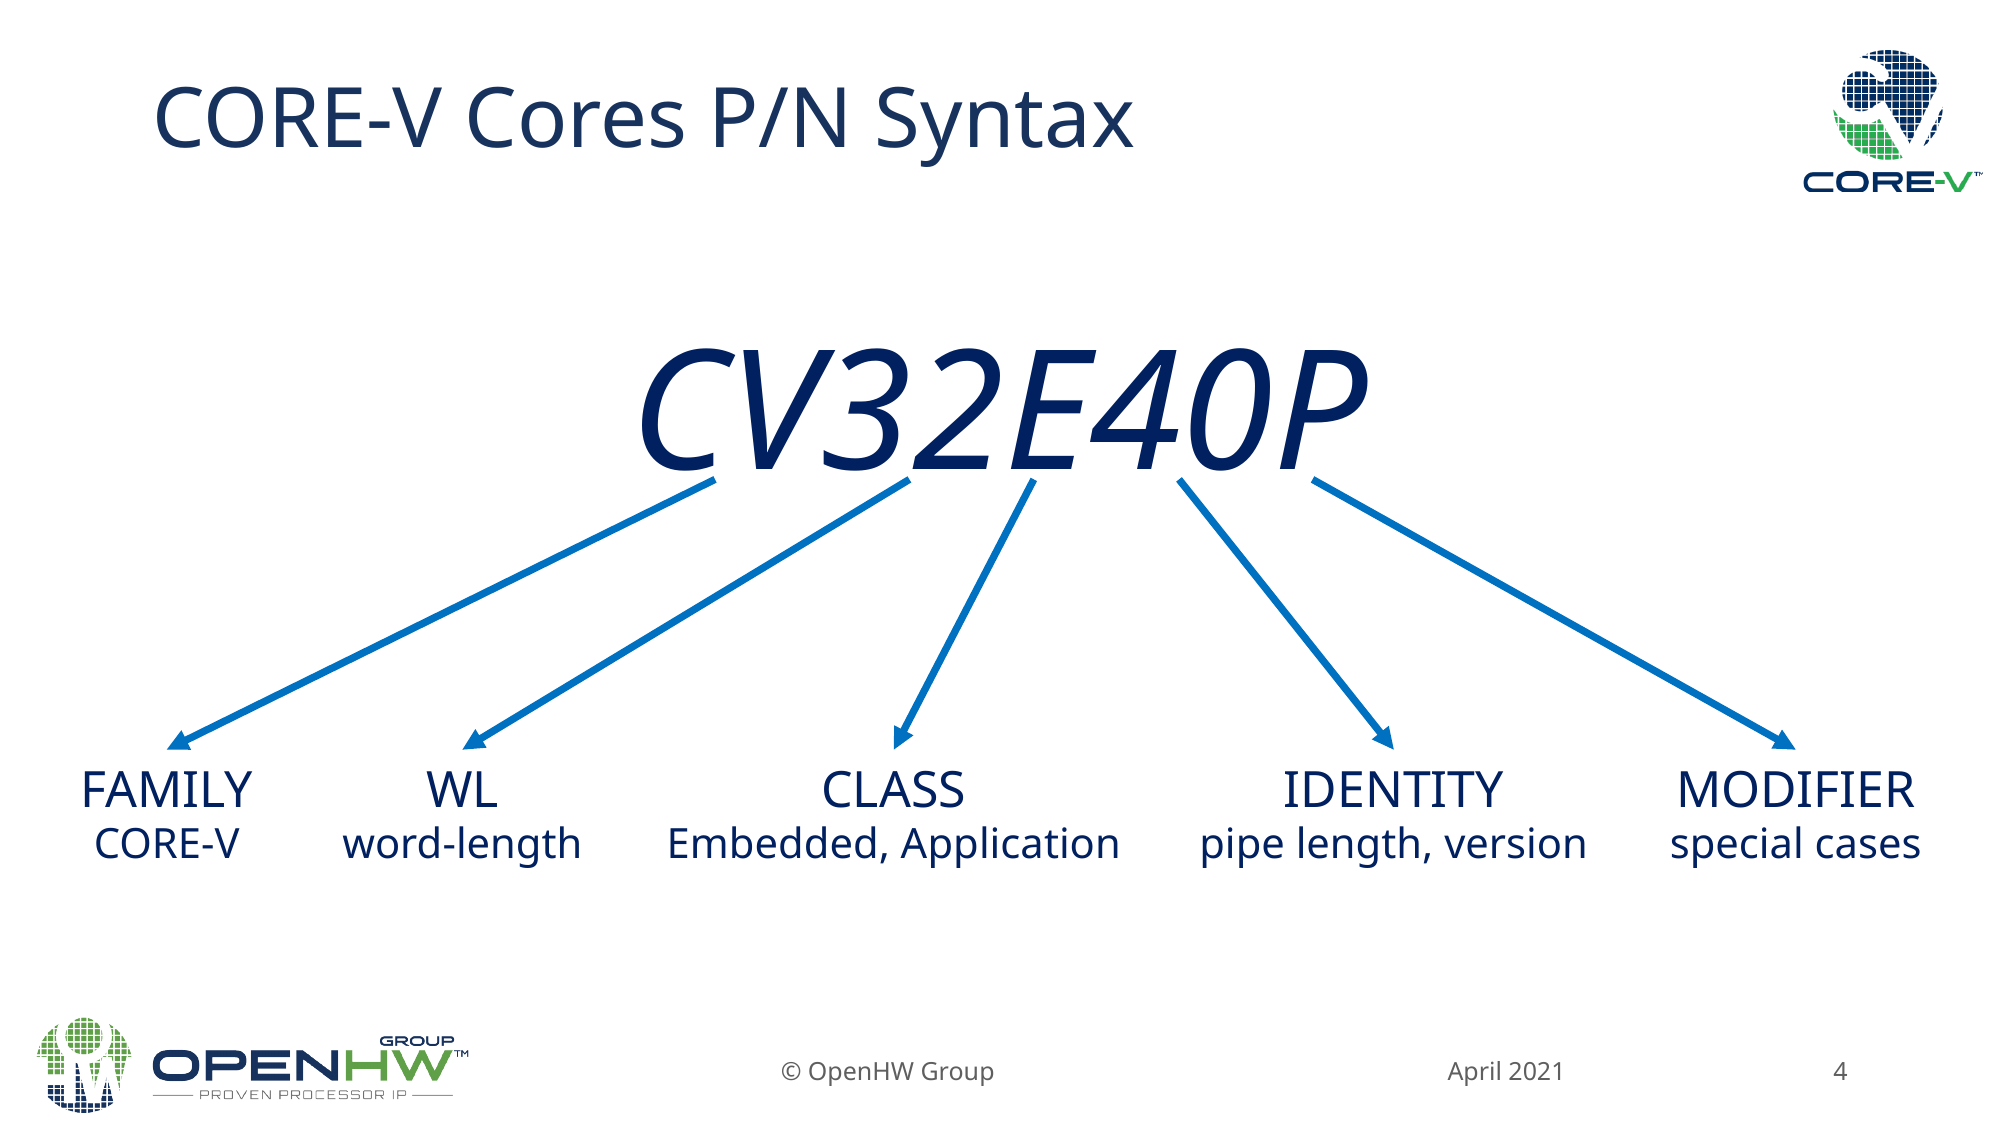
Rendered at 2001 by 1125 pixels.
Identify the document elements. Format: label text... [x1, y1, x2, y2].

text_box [1179, 479, 1312, 749]
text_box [1312, 479, 1796, 749]
slide_number 4 [1782, 1042, 1863, 1103]
text_box CV32E40P [615, 295, 1384, 511]
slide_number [1335, 1040, 1678, 1101]
footer © OpenHW Group [550, 1042, 1226, 1103]
picture [32, 1013, 473, 1117]
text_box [70, 748, 1929, 876]
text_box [893, 479, 1034, 749]
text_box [462, 479, 893, 749]
title CORE-V Cores P/N Syntax [137, 59, 1804, 181]
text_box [166, 479, 462, 749]
